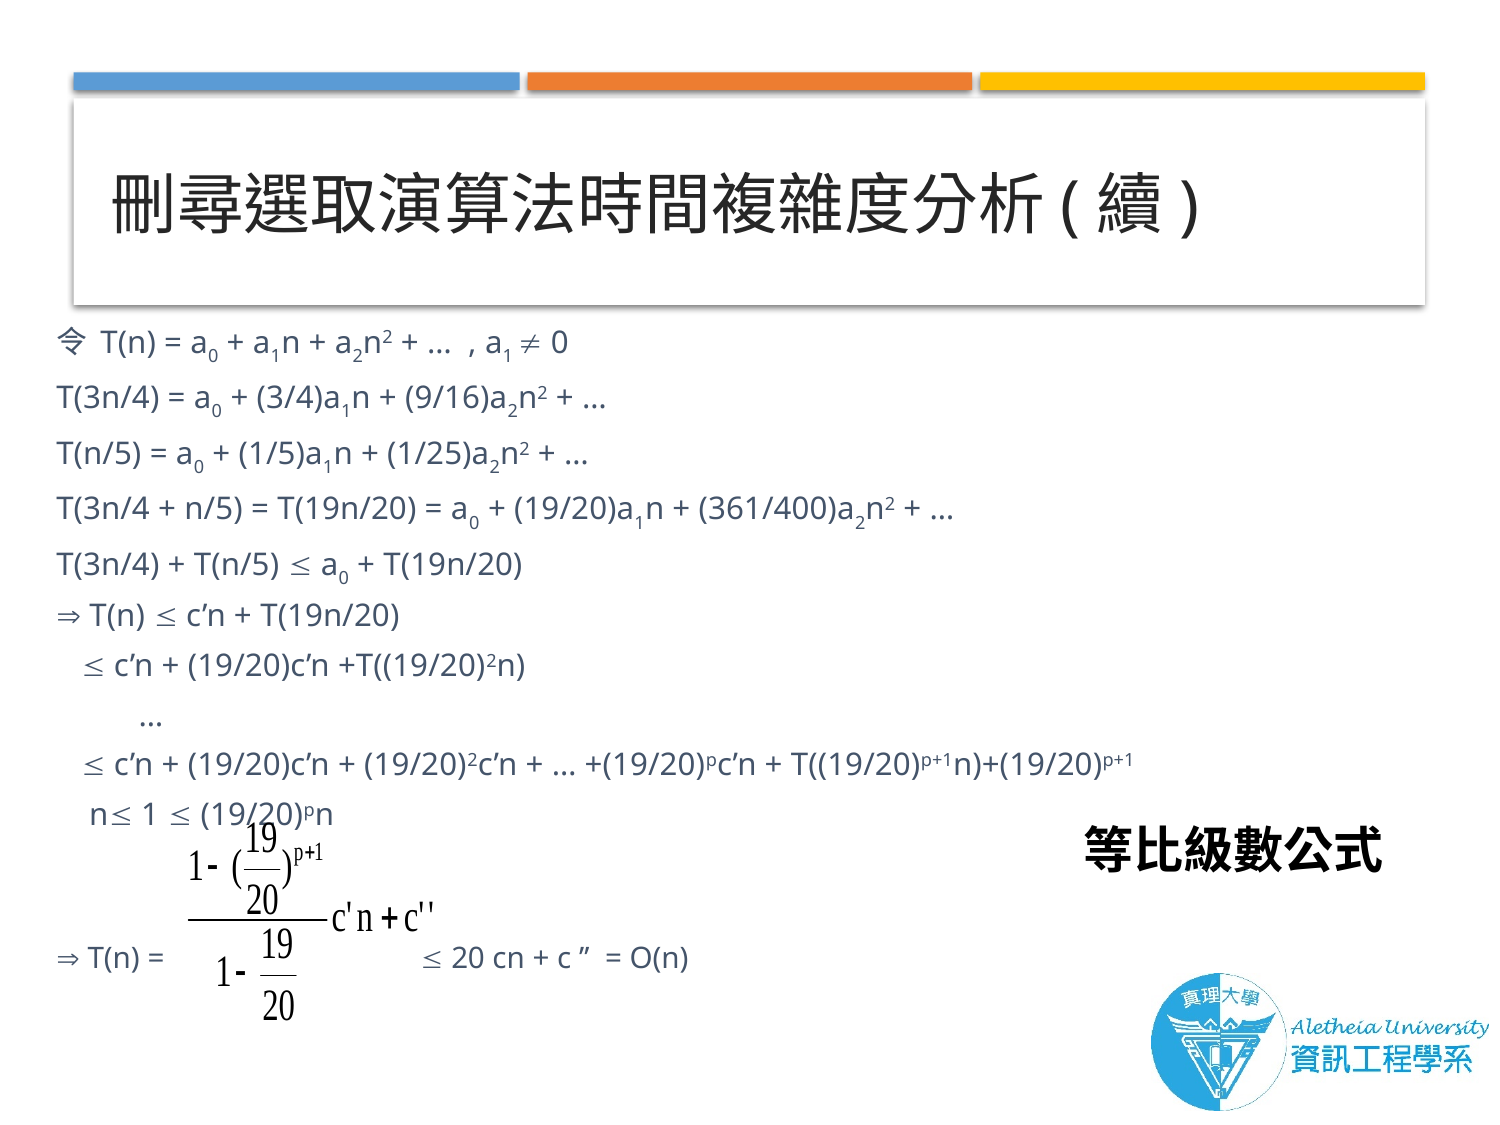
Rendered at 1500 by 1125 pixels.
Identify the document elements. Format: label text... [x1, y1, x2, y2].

title 刪尋選取演算法時間複雜度分析(續) [95, 112, 1406, 291]
text_box 令 T(n) = a0 + a1n + a2n2 + … , a1  0 T(3n/4) = a0 + (3/4)a1n + (9/16)a2n2 + … T(n/5) = a0 + (1/5)a1n + (1/25)a2n2 + … T(3n/4 + n/5) = T(19n/20) = a0 + (19/20)a1n + (361/400)a2n2 + … T(3n/4) + T(n/5)  a0 + T(19n/20)  T(n)  c’n + T(19n/20)  c’n + (19/20)c’n +T((19/20)2n) …  c’n + (19/20)c’n + (19/20)2c’n + … +(19/20)pc’n + T((19/20)p+1n)+(19/20)p+1 n 1  (19/20)pn  T(n) =  20 cn + c ’’ = O(n) [41, 314, 1474, 990]
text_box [182, 807, 441, 1033]
picture [1151, 973, 1489, 1111]
text_box 等比級數公式 [1069, 811, 1431, 886]
